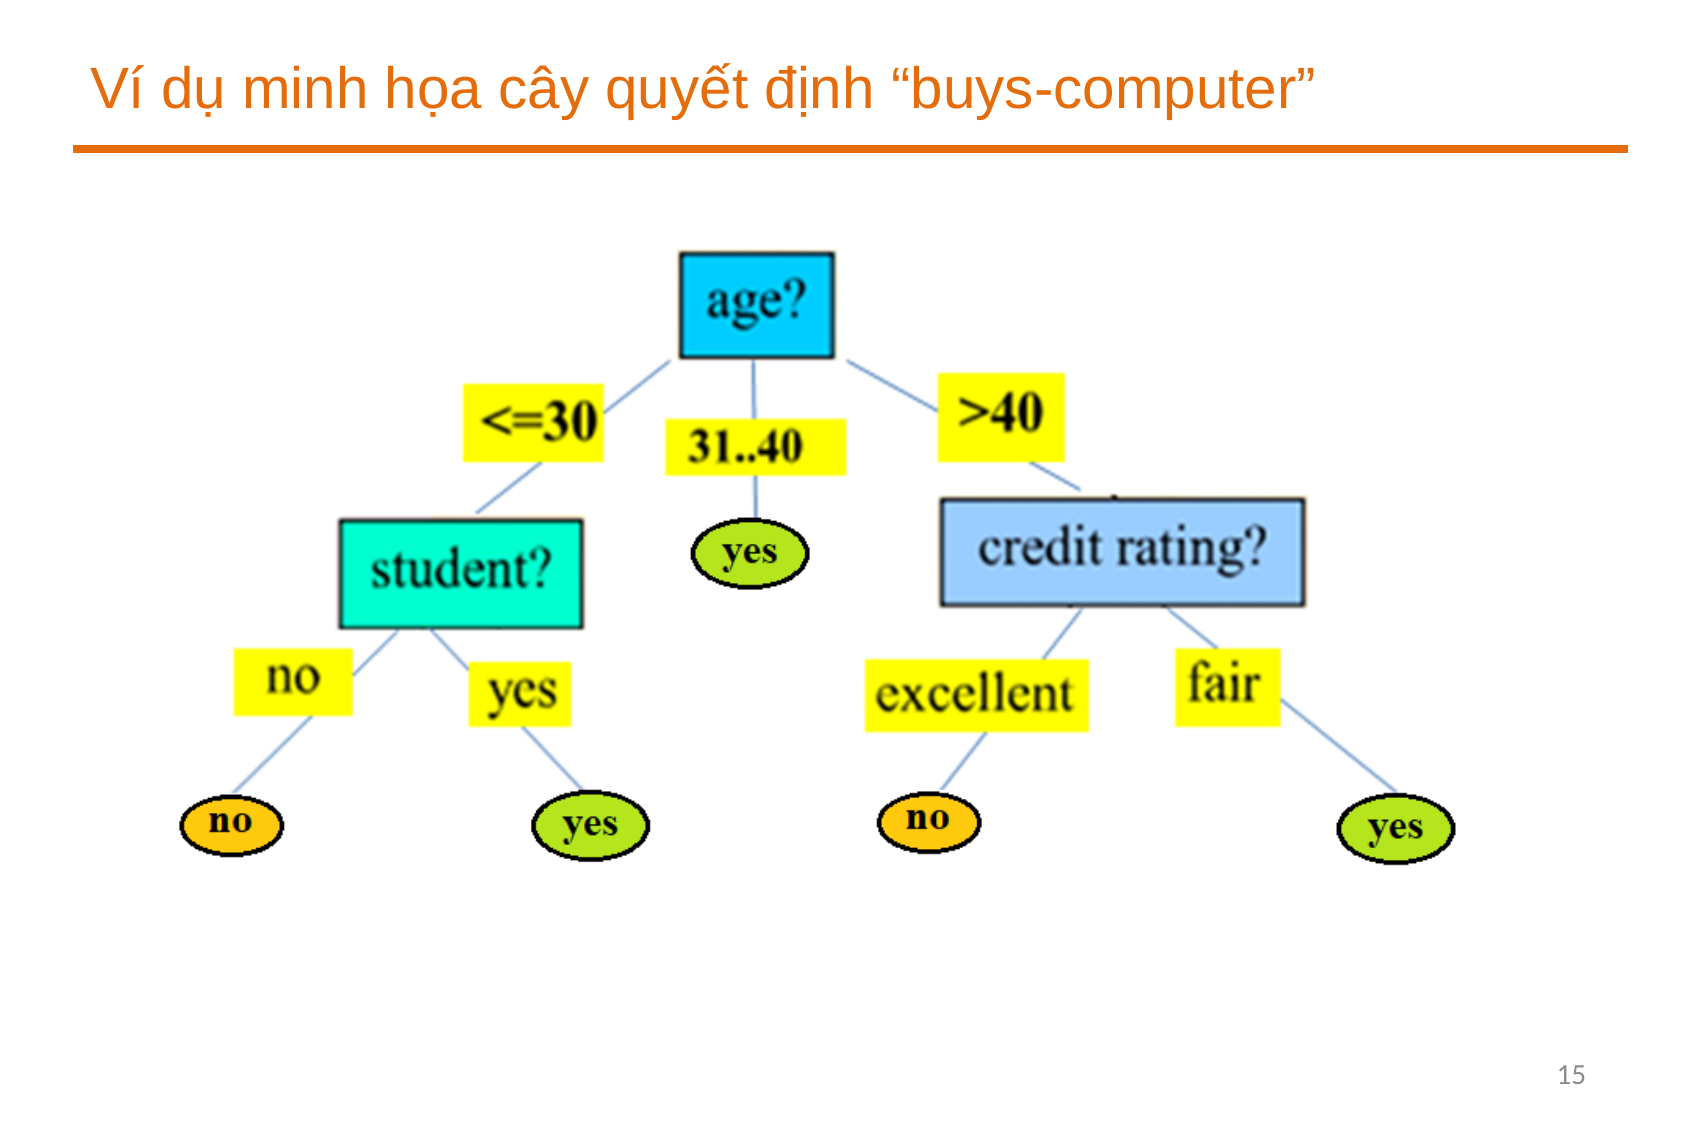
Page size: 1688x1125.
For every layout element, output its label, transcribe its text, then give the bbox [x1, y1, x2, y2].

slide_number 15 [1209, 1042, 1604, 1103]
title Ví dụ minh họa cây quyết định “buys-computer” [72, 21, 1564, 145]
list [149, 241, 1487, 884]
